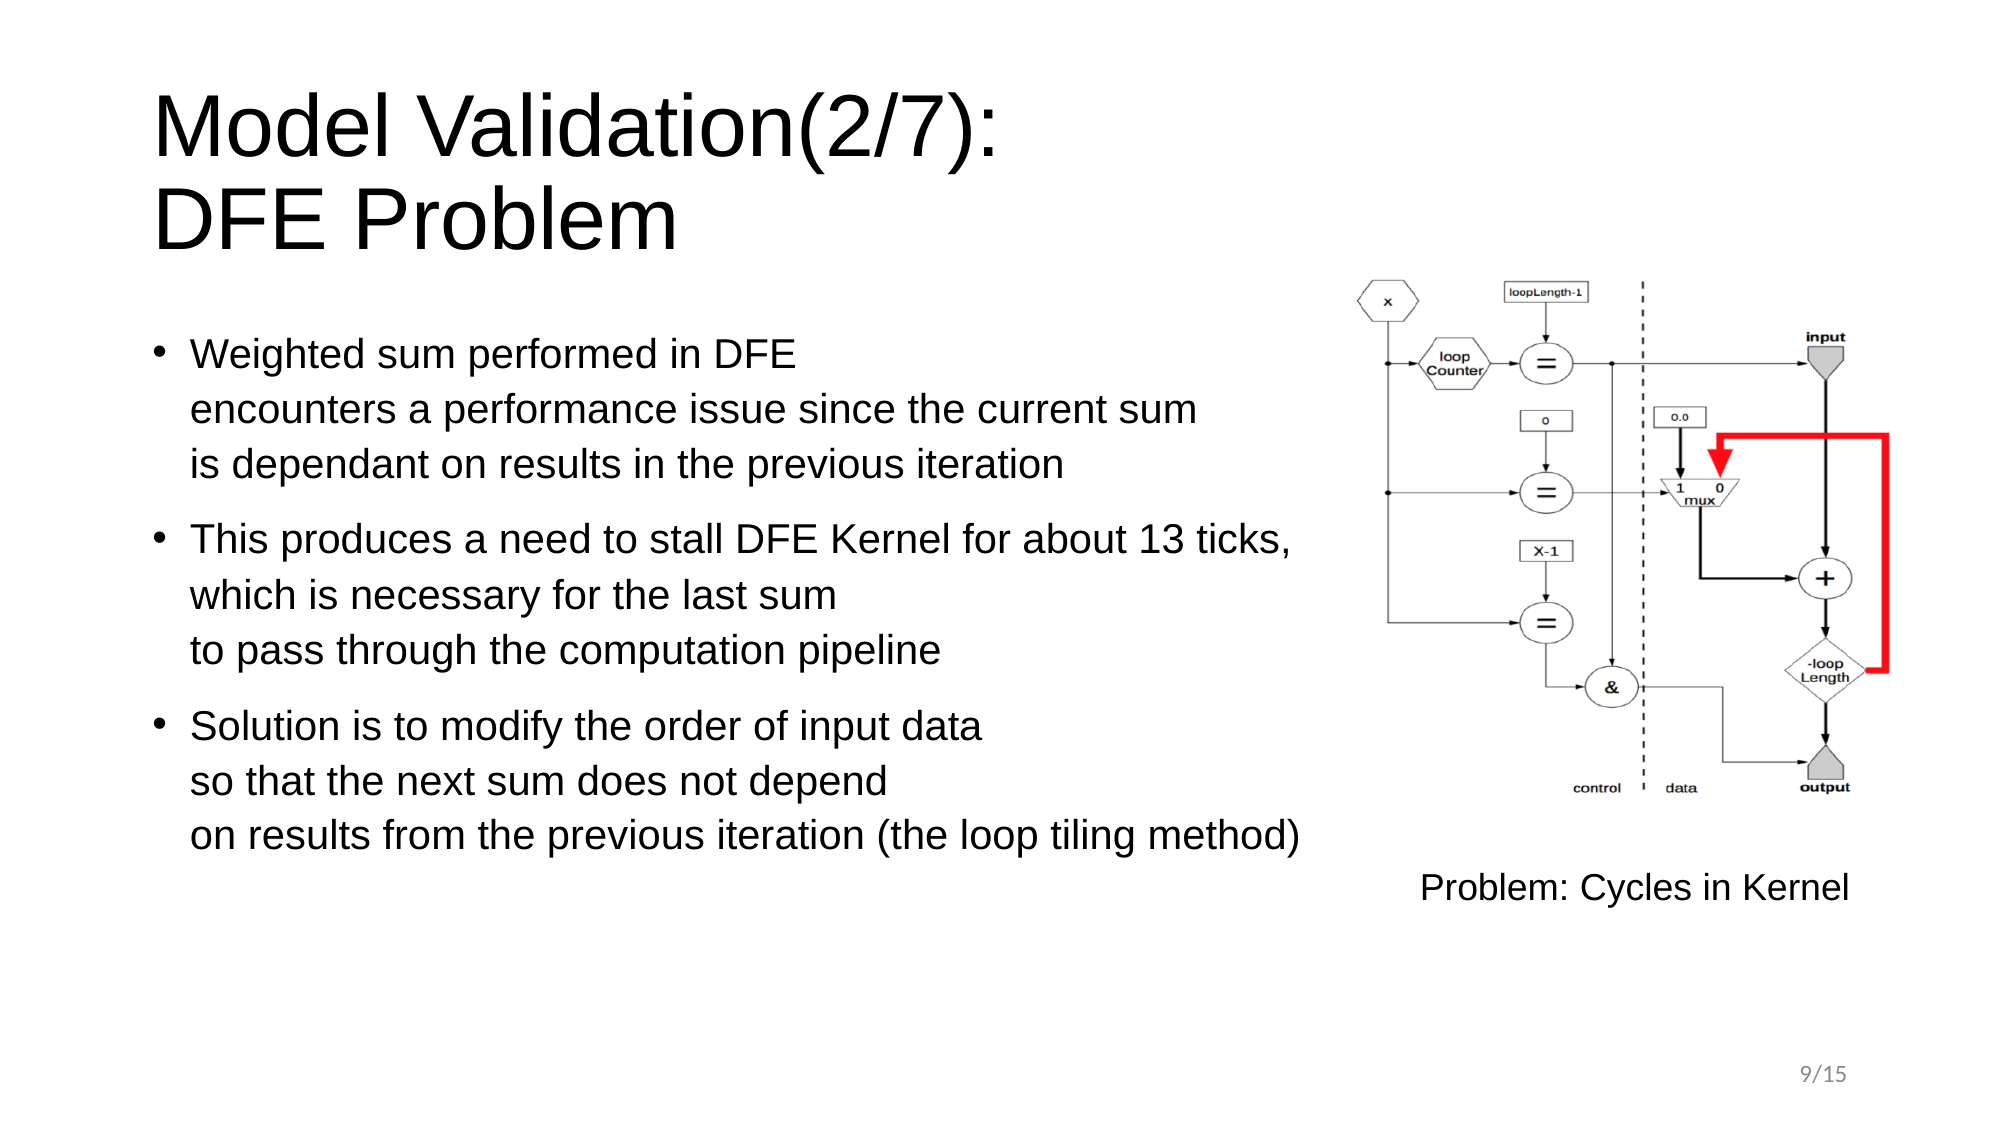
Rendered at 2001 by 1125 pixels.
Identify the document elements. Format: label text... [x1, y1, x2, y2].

slide_number 9/15 [1412, 1042, 1863, 1103]
list Weighted sum performed in DFE encounters a performance issue since the current sum is dependant on results in the previous iteration This produces a need to stall DFE Kernel for about 13 ticks, which is necessary for the last sum to pass through the computation pipeline Solution is to modify the order of input data so that the next sum does not depend on results from the previous iteration (the loop tiling method) [137, 313, 1324, 916]
title Model Validation(2/7): DFE Problem [137, 59, 1863, 278]
picture [1344, 265, 1918, 817]
text_box Problem: Cycles in Kernel [1404, 855, 1918, 916]
